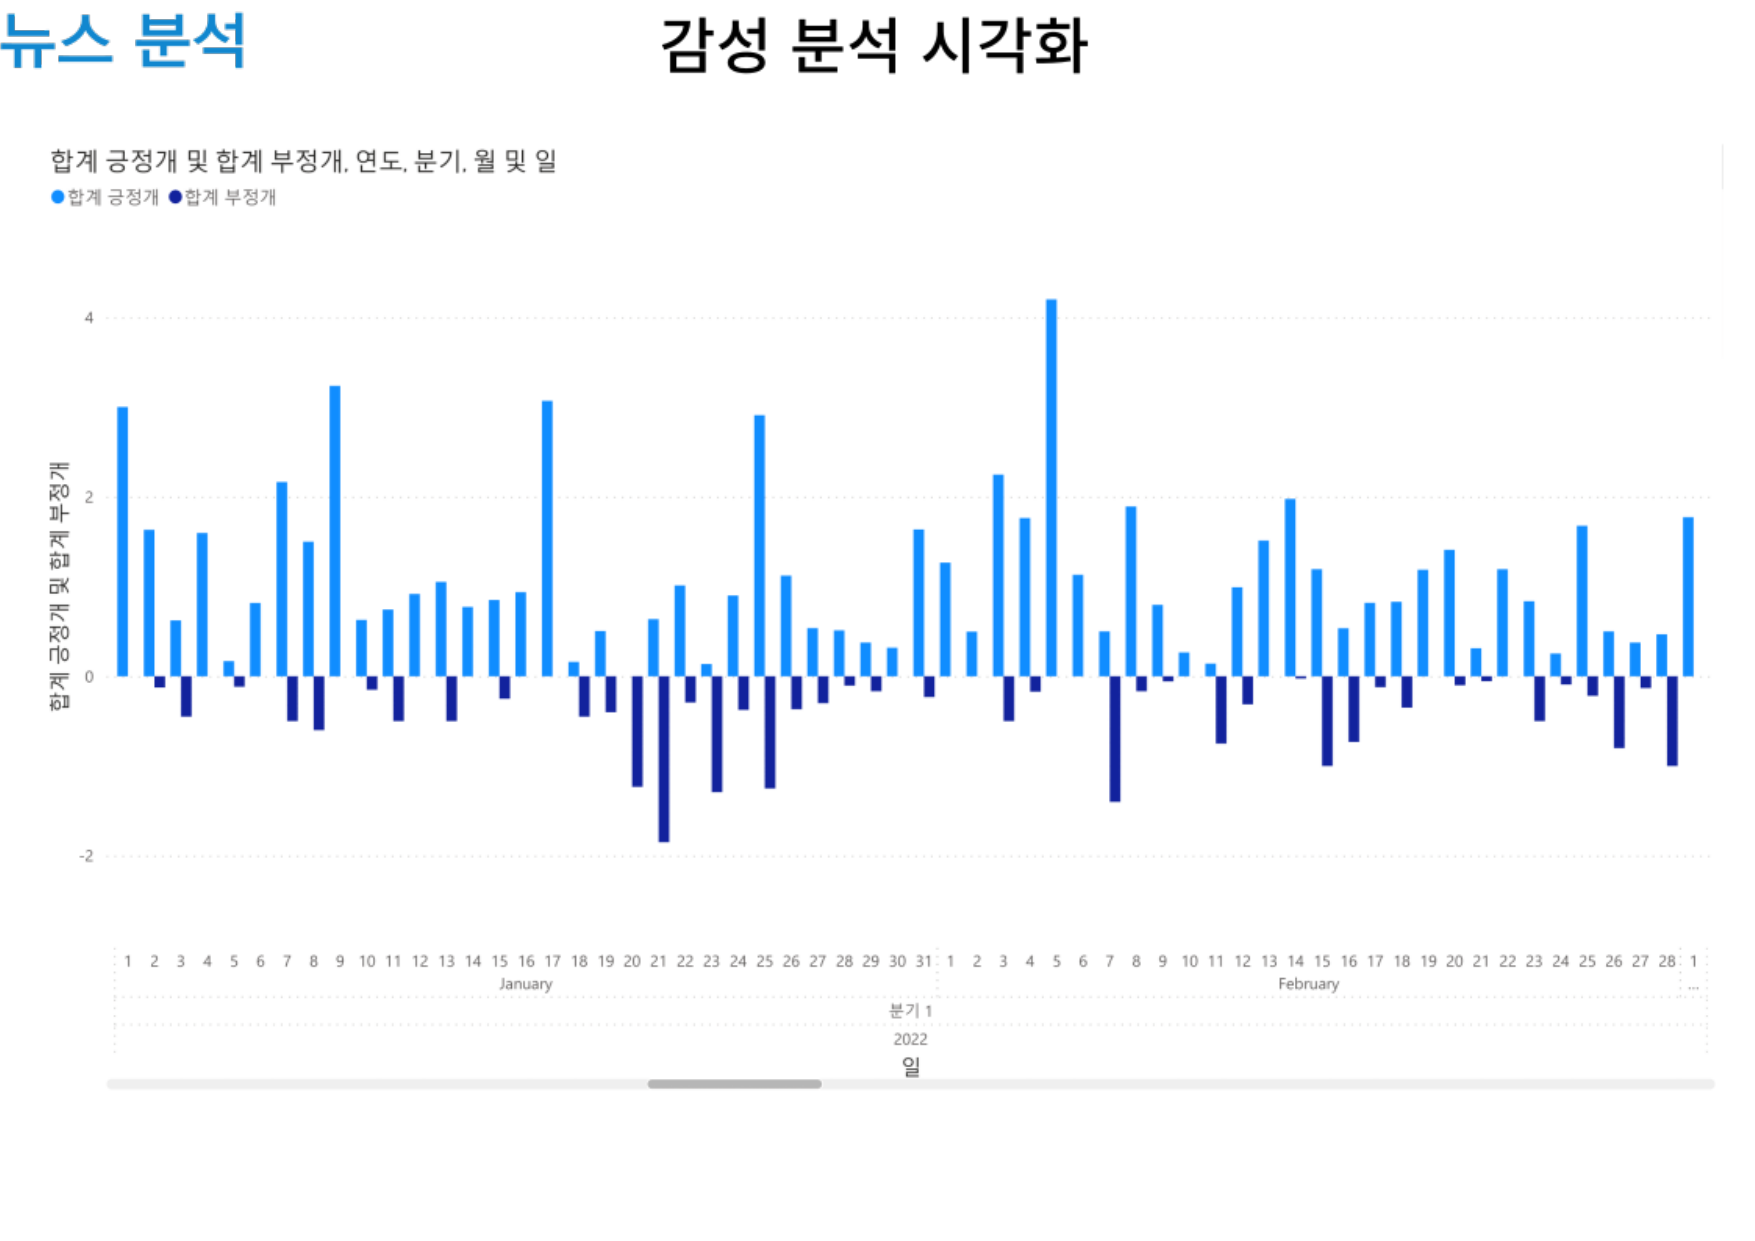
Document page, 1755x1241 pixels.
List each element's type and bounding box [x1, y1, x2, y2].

picture [0, 0, 278, 112]
text_box [0, 112, 1755, 1128]
picture [650, 0, 1121, 104]
